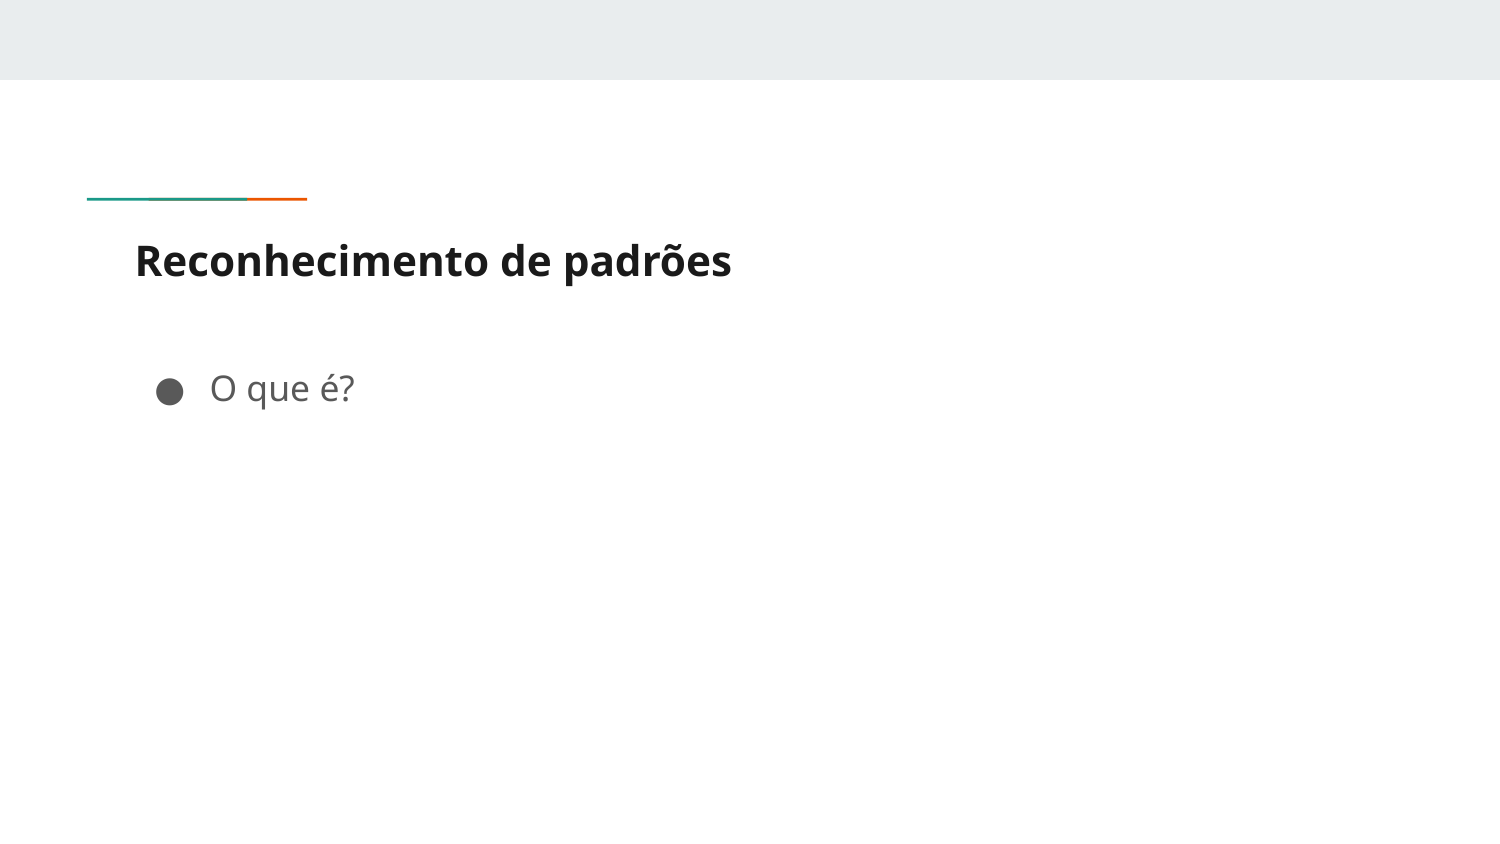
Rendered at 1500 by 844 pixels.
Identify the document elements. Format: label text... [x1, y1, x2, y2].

list O que é? [119, 341, 1381, 712]
title Reconhecimento de padrões [119, 216, 1381, 305]
